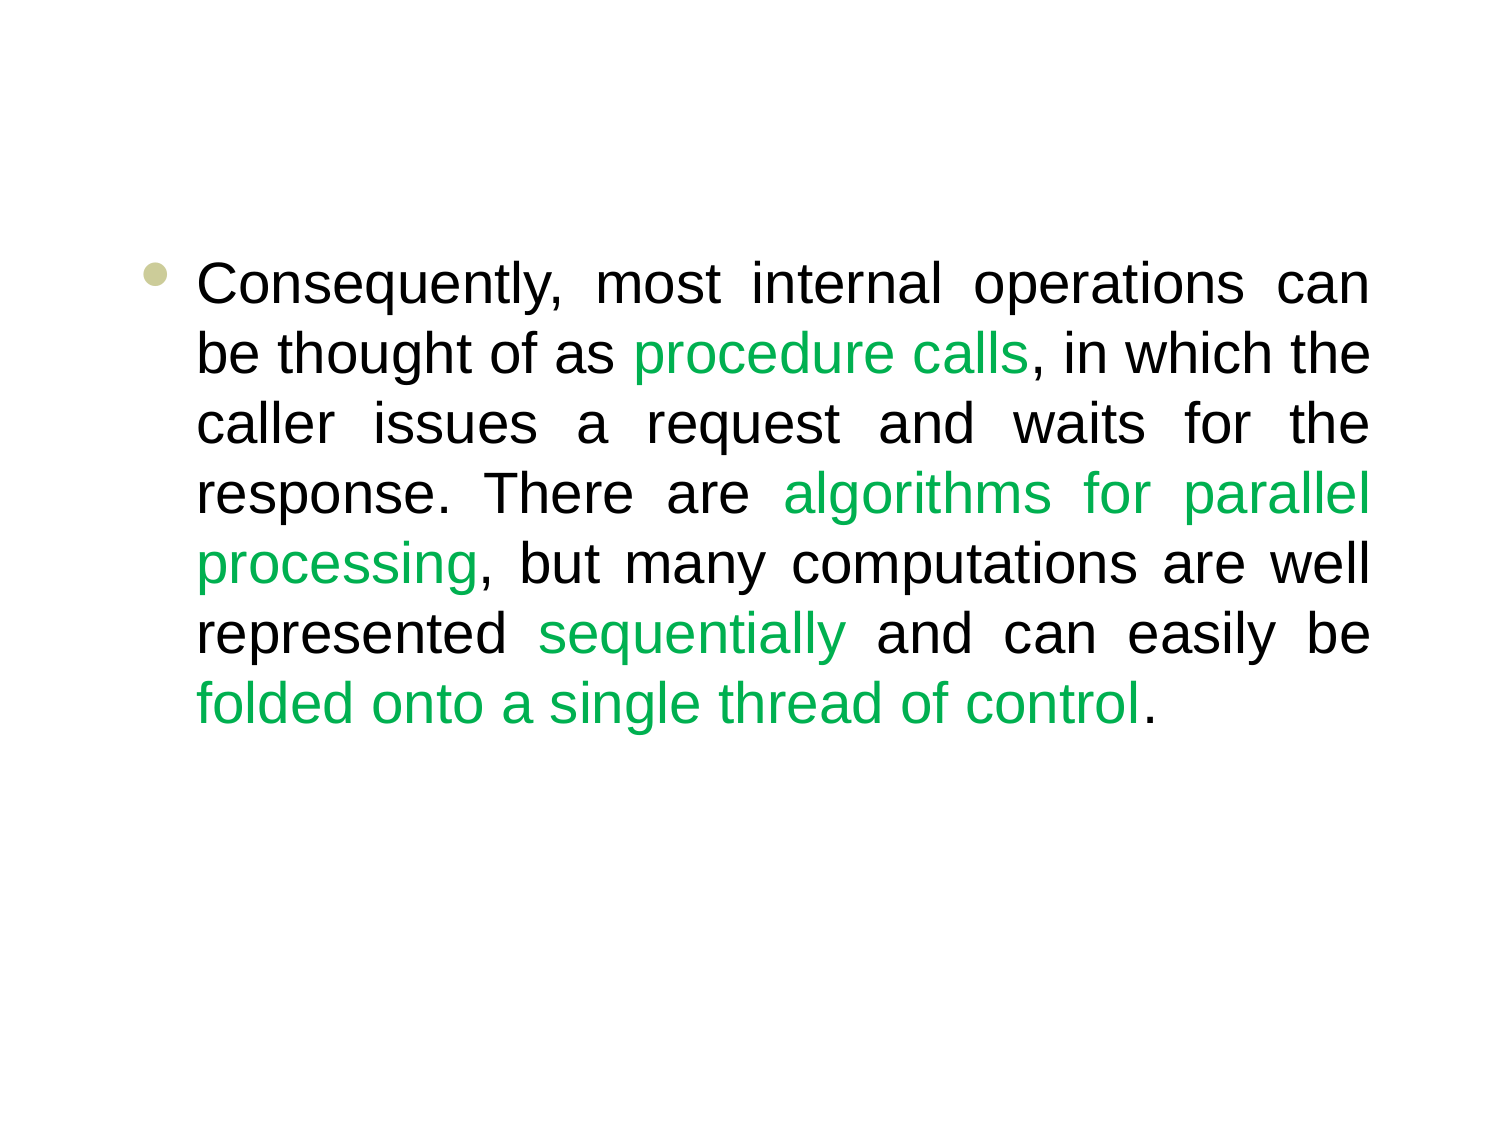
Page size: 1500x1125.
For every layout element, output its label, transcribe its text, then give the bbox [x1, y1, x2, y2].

list Consequently, most internal operations can be thought of as procedure calls, in which the caller issues a request and waits for the response. There are algorithms for parallel processing, but many computations are well represented sequentially and can easily be folded onto a single thread of control. [125, 237, 1388, 900]
